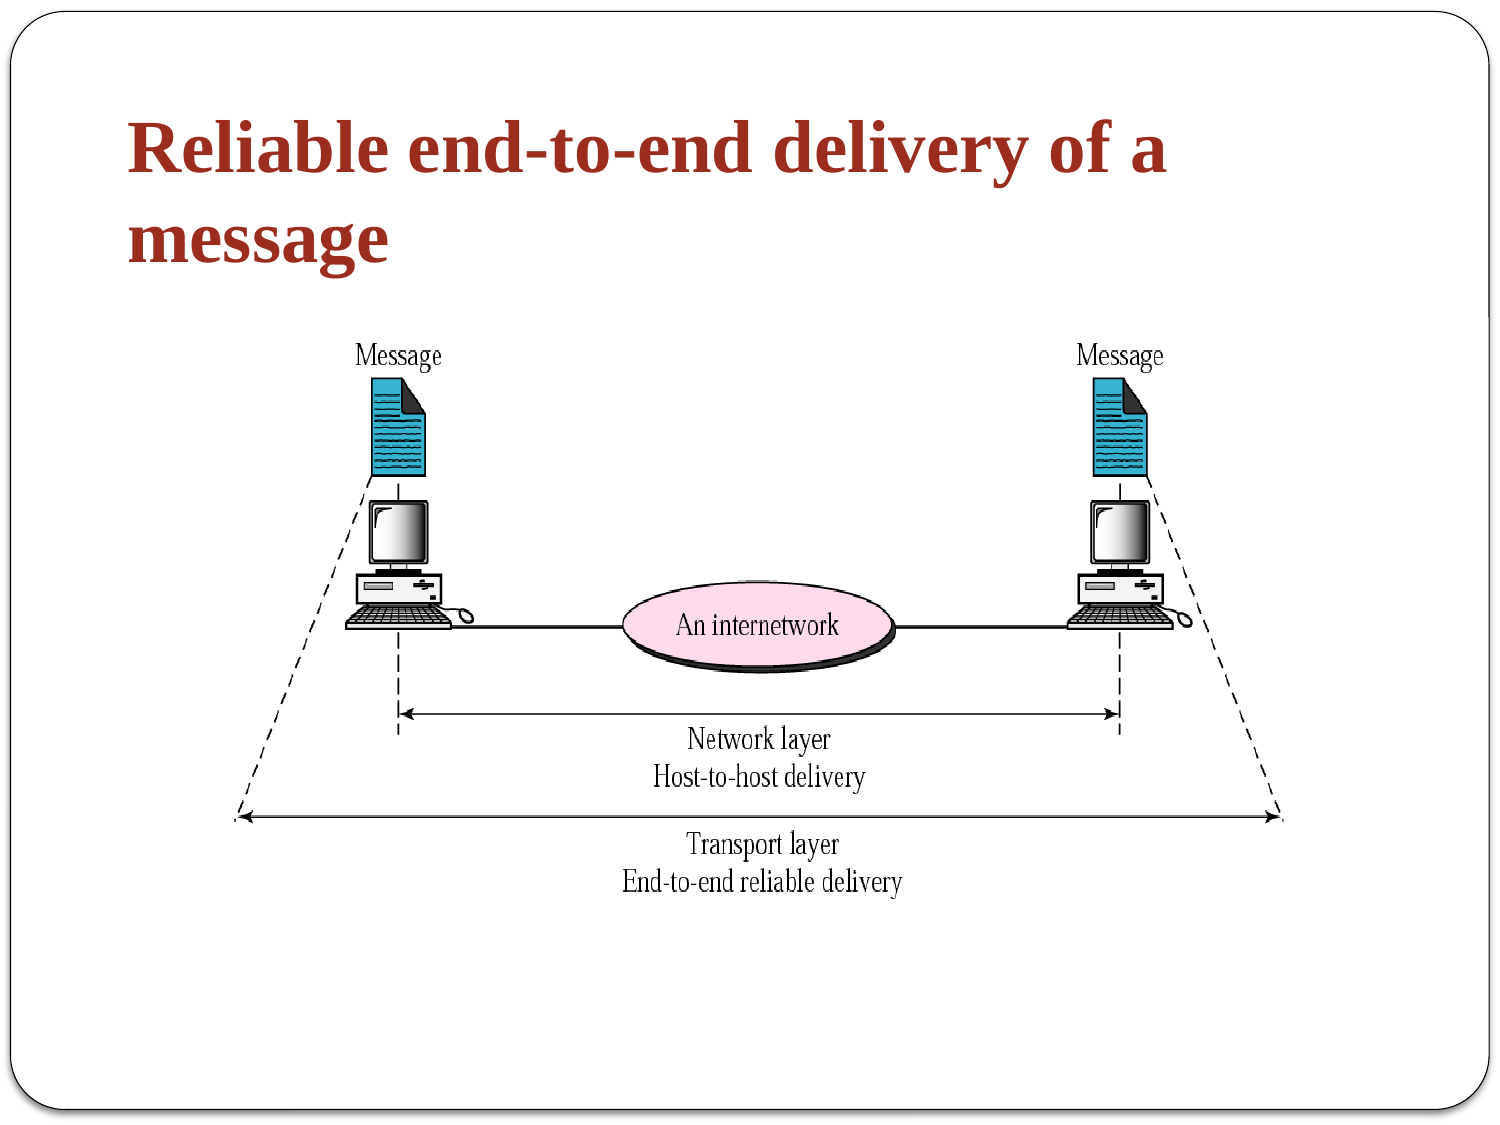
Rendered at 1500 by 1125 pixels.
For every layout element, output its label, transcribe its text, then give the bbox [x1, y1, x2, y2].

picture [234, 337, 1284, 901]
text_box Reliable end-to-end delivery of a message [112, 90, 1413, 286]
